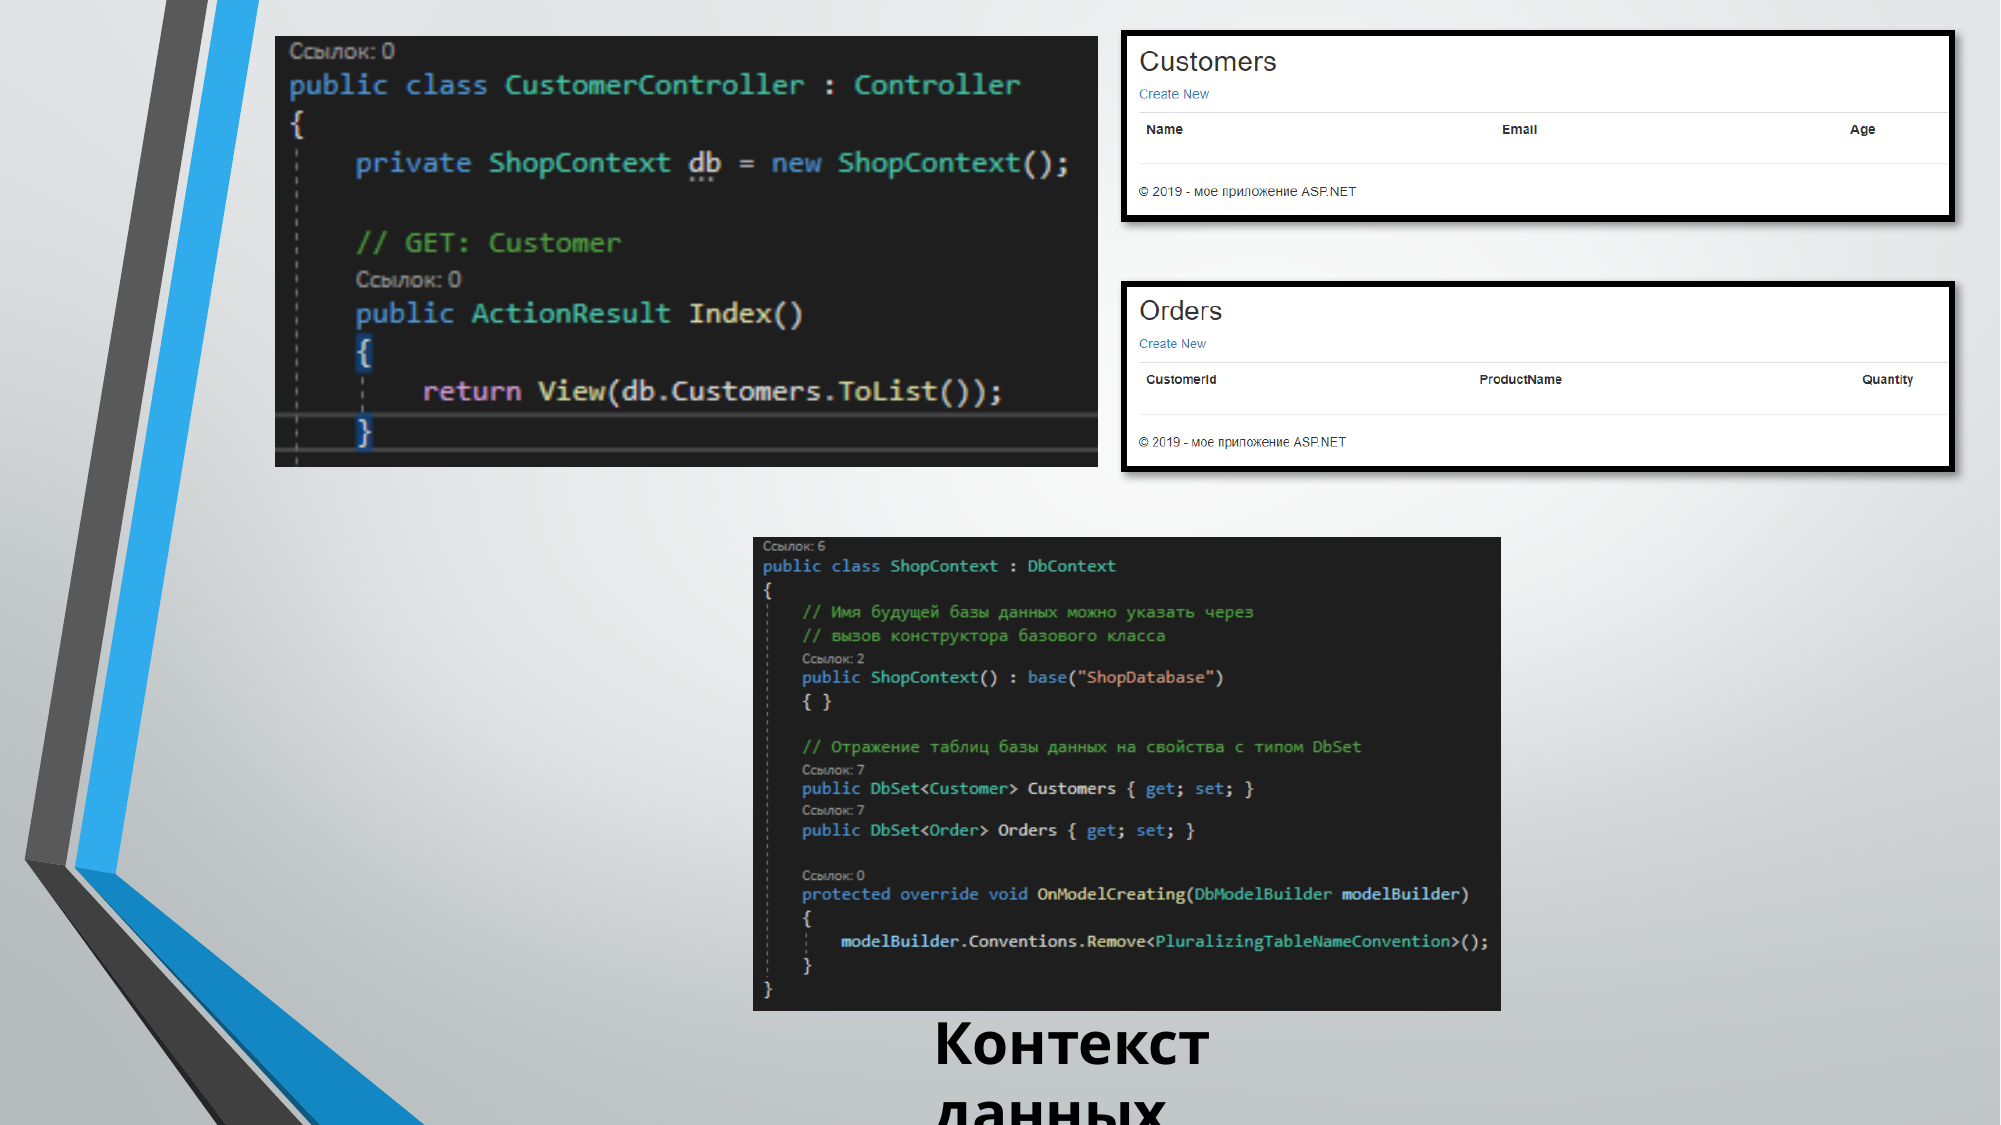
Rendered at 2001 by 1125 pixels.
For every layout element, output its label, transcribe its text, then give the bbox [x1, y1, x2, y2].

text_box Контекст данных [918, 1011, 1470, 1125]
picture [1126, 36, 1949, 216]
picture [1126, 286, 1949, 467]
picture [274, 36, 1098, 467]
picture [752, 537, 1501, 1011]
